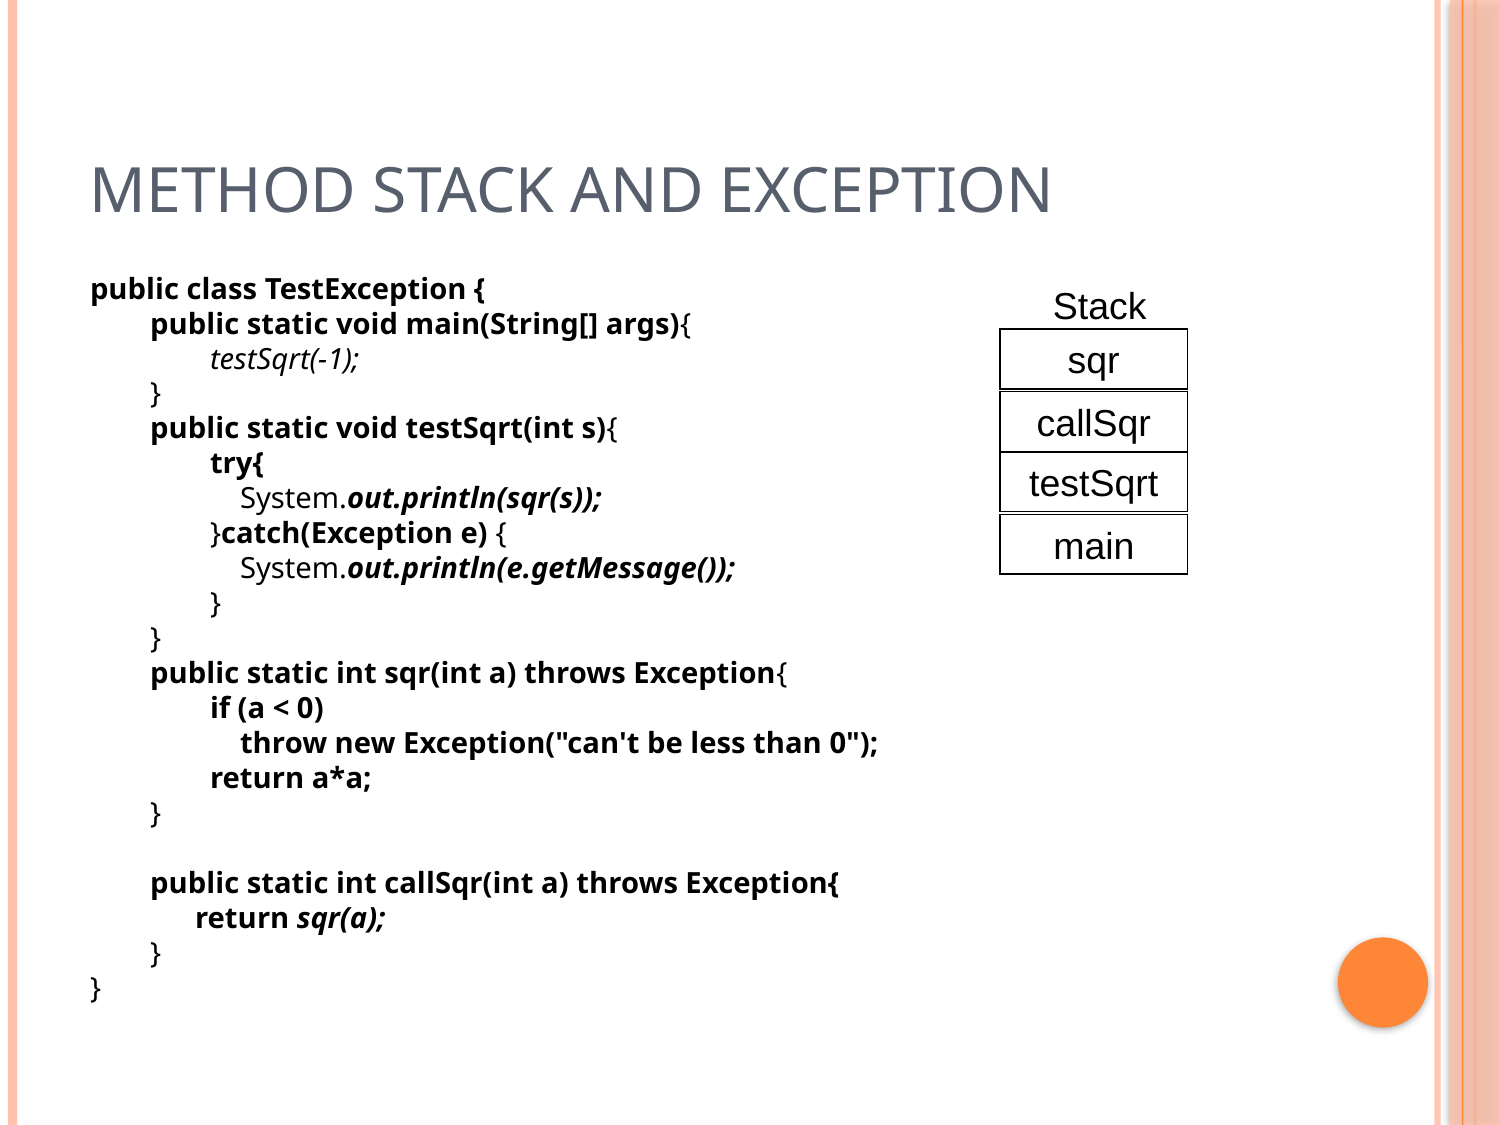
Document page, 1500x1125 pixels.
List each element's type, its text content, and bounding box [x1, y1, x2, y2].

list public class TestException { public static void main(String[] args){ testSqrt(-1); } public static void testSqrt(int s){ try{ System.out.println(sqr(s)); }catch(Exception e) { System.out.println(e.getMessage()); } } public static int sqr(int a) throws Exception{ if (a < 0) throw new Exception("can't be less than 0"); return a*a; } public static int callSqr(int a) throws Exception{ return sqr(a); } } [75, 262, 1300, 1062]
title Method stack and Exception [75, 45, 1300, 233]
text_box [999, 274, 1188, 576]
